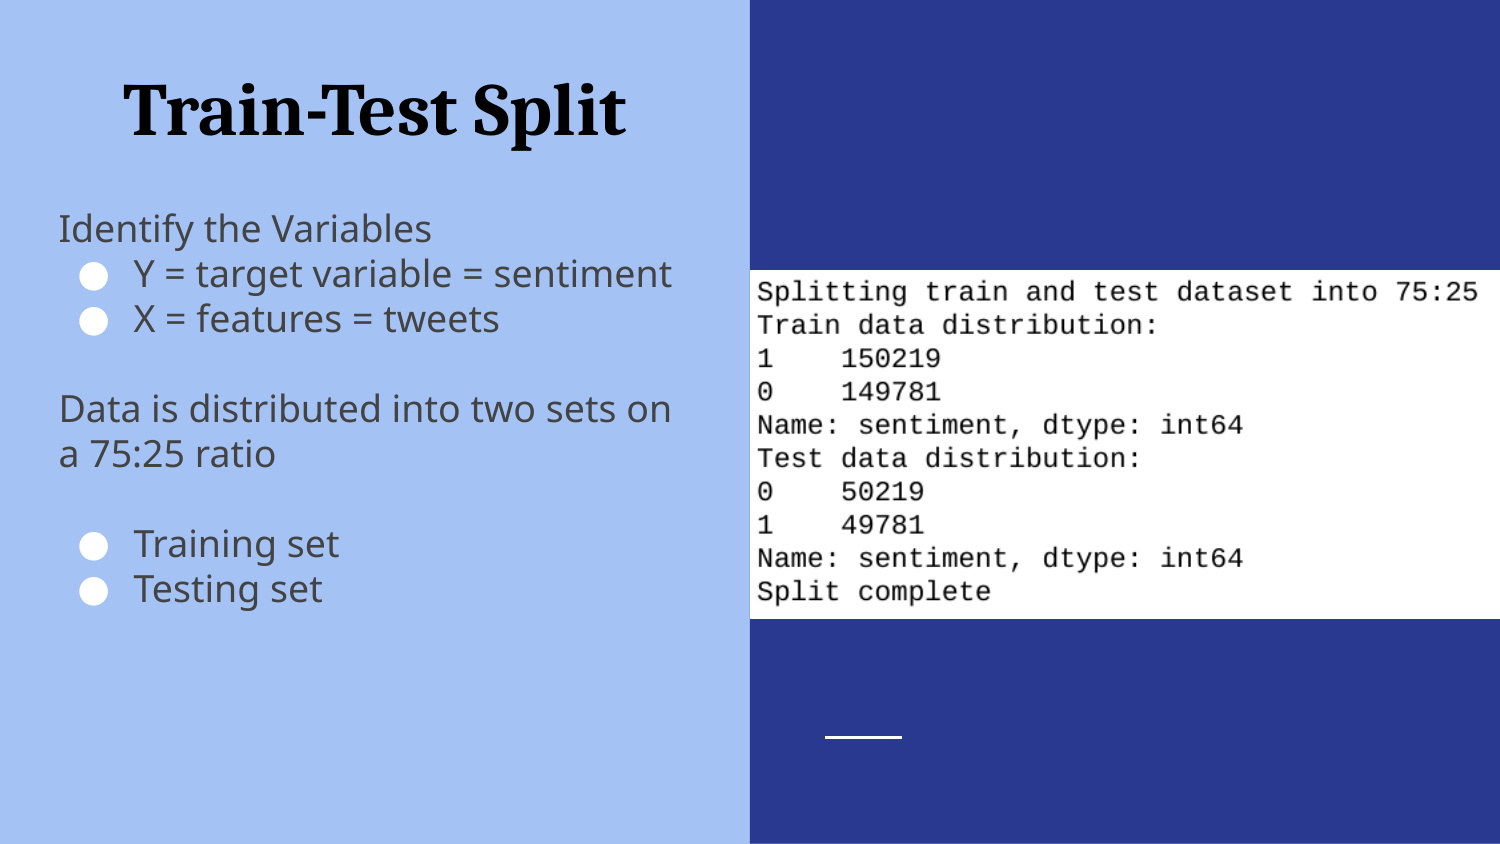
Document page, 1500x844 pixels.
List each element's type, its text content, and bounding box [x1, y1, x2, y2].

title Train-Test Split [43, 12, 708, 166]
picture [749, 269, 1500, 620]
subtitle Identify the Variables Y = target variable = sentiment X = features = tweets Data is distributed into two sets on a 75:25 ratio Training set Testing set [43, 189, 708, 815]
